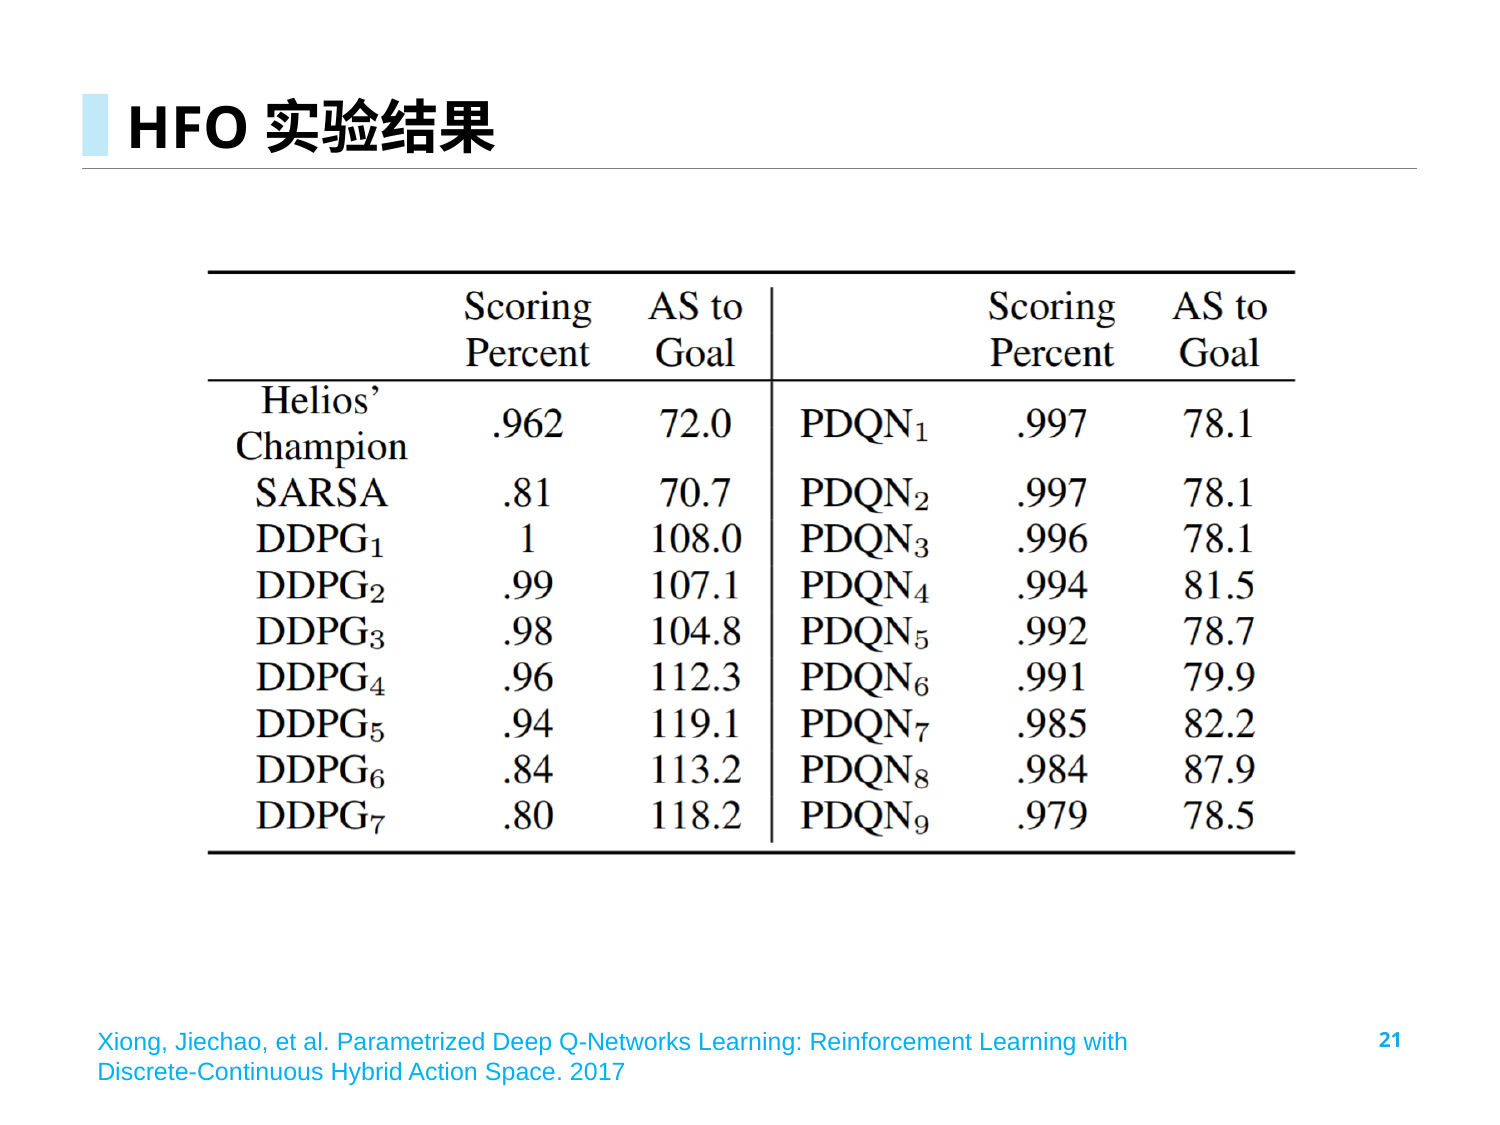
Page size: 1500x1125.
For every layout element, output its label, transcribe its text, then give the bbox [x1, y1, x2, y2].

slide_number 21 [1187, 1023, 1418, 1058]
text_box Xiong, Jiechao, et al. Parametrized Deep Q-Networks Learning: Reinforcement Learning with Discrete-Continuous Hybrid Action Space. 2017 [82, 1017, 1187, 1093]
picture [183, 248, 1317, 877]
title HFO实验结果 [111, 0, 1447, 169]
